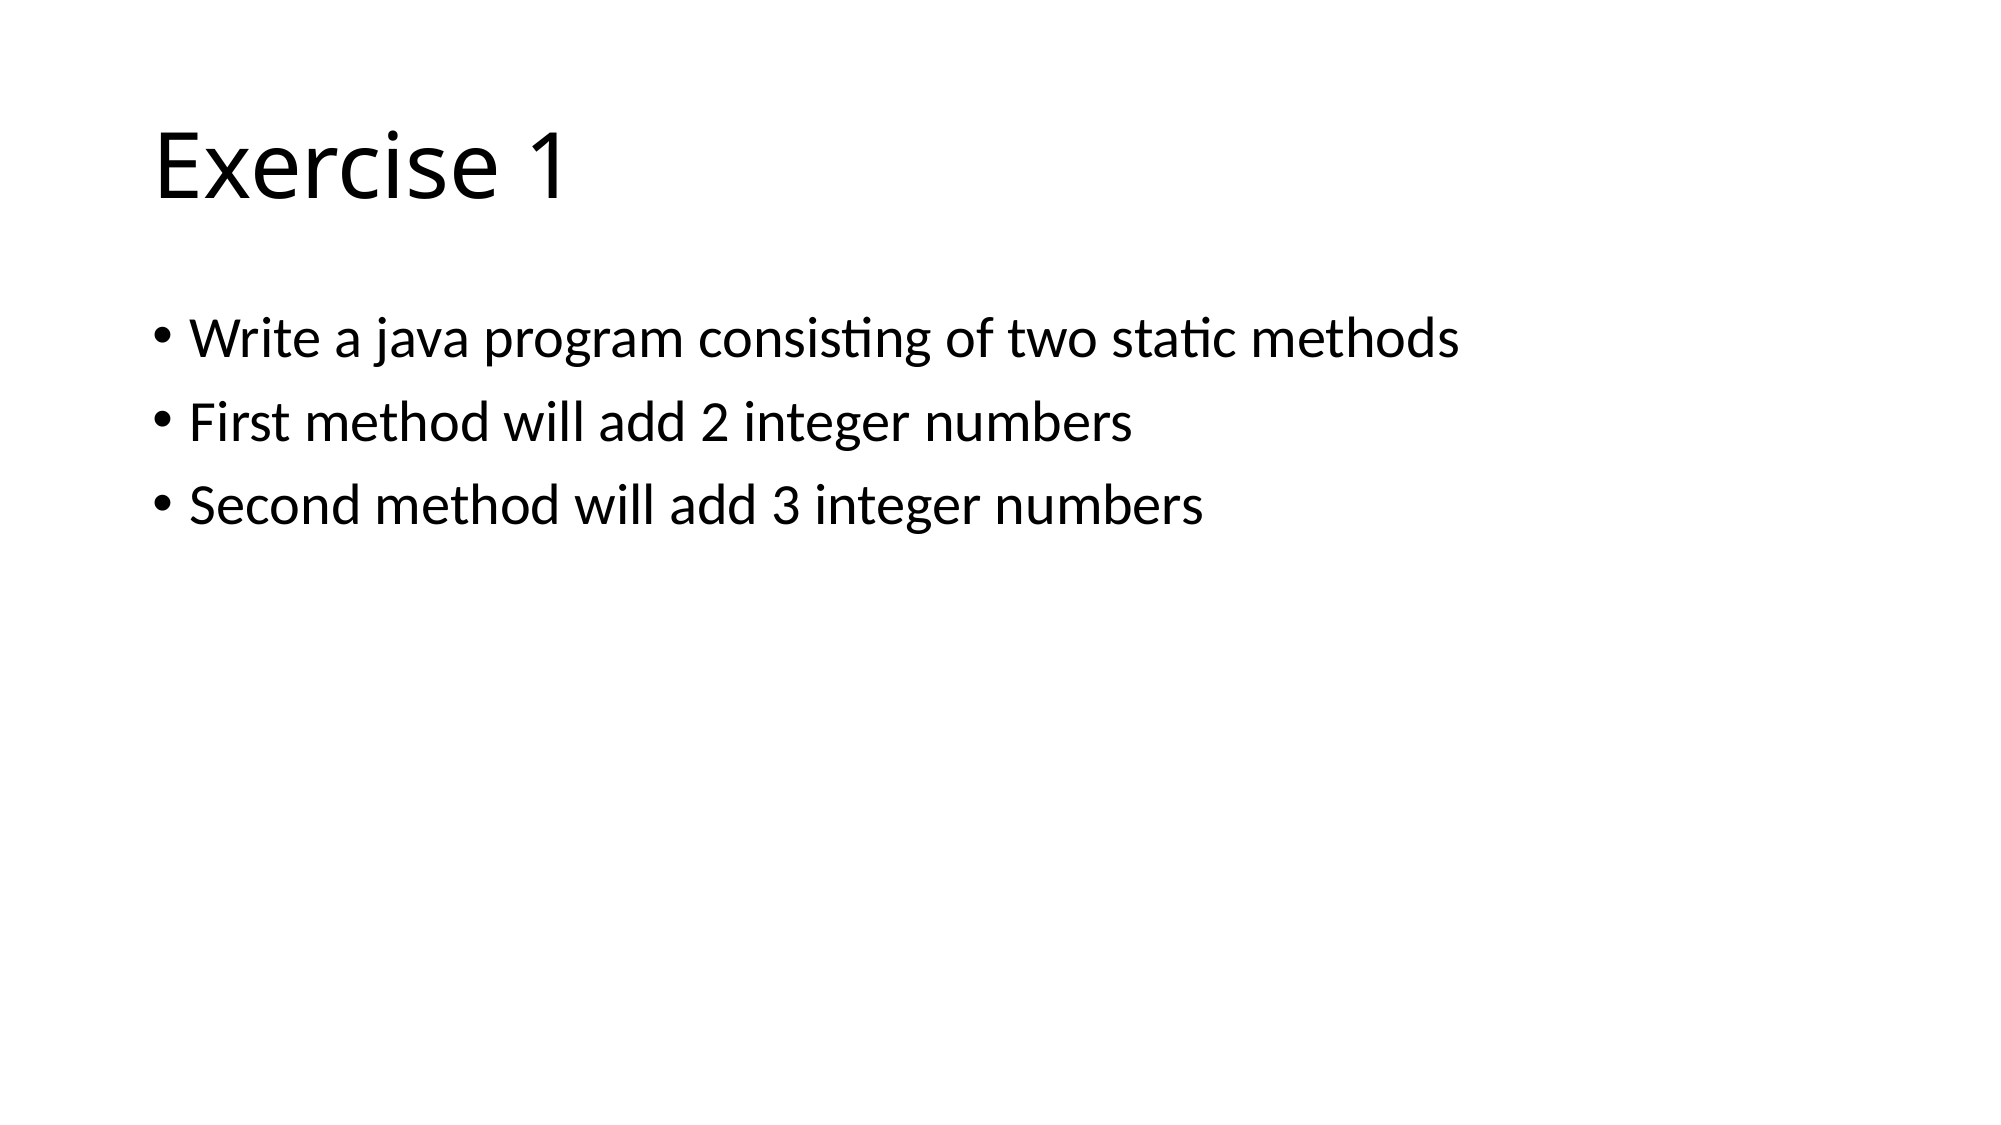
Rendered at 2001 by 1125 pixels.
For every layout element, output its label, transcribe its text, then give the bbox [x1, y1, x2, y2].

title Exercise 1 [137, 59, 1863, 278]
list Write a java program consisting of two static methods First method will add 2 integer numbers Second method will add 3 integer numbers [137, 299, 1863, 1014]
